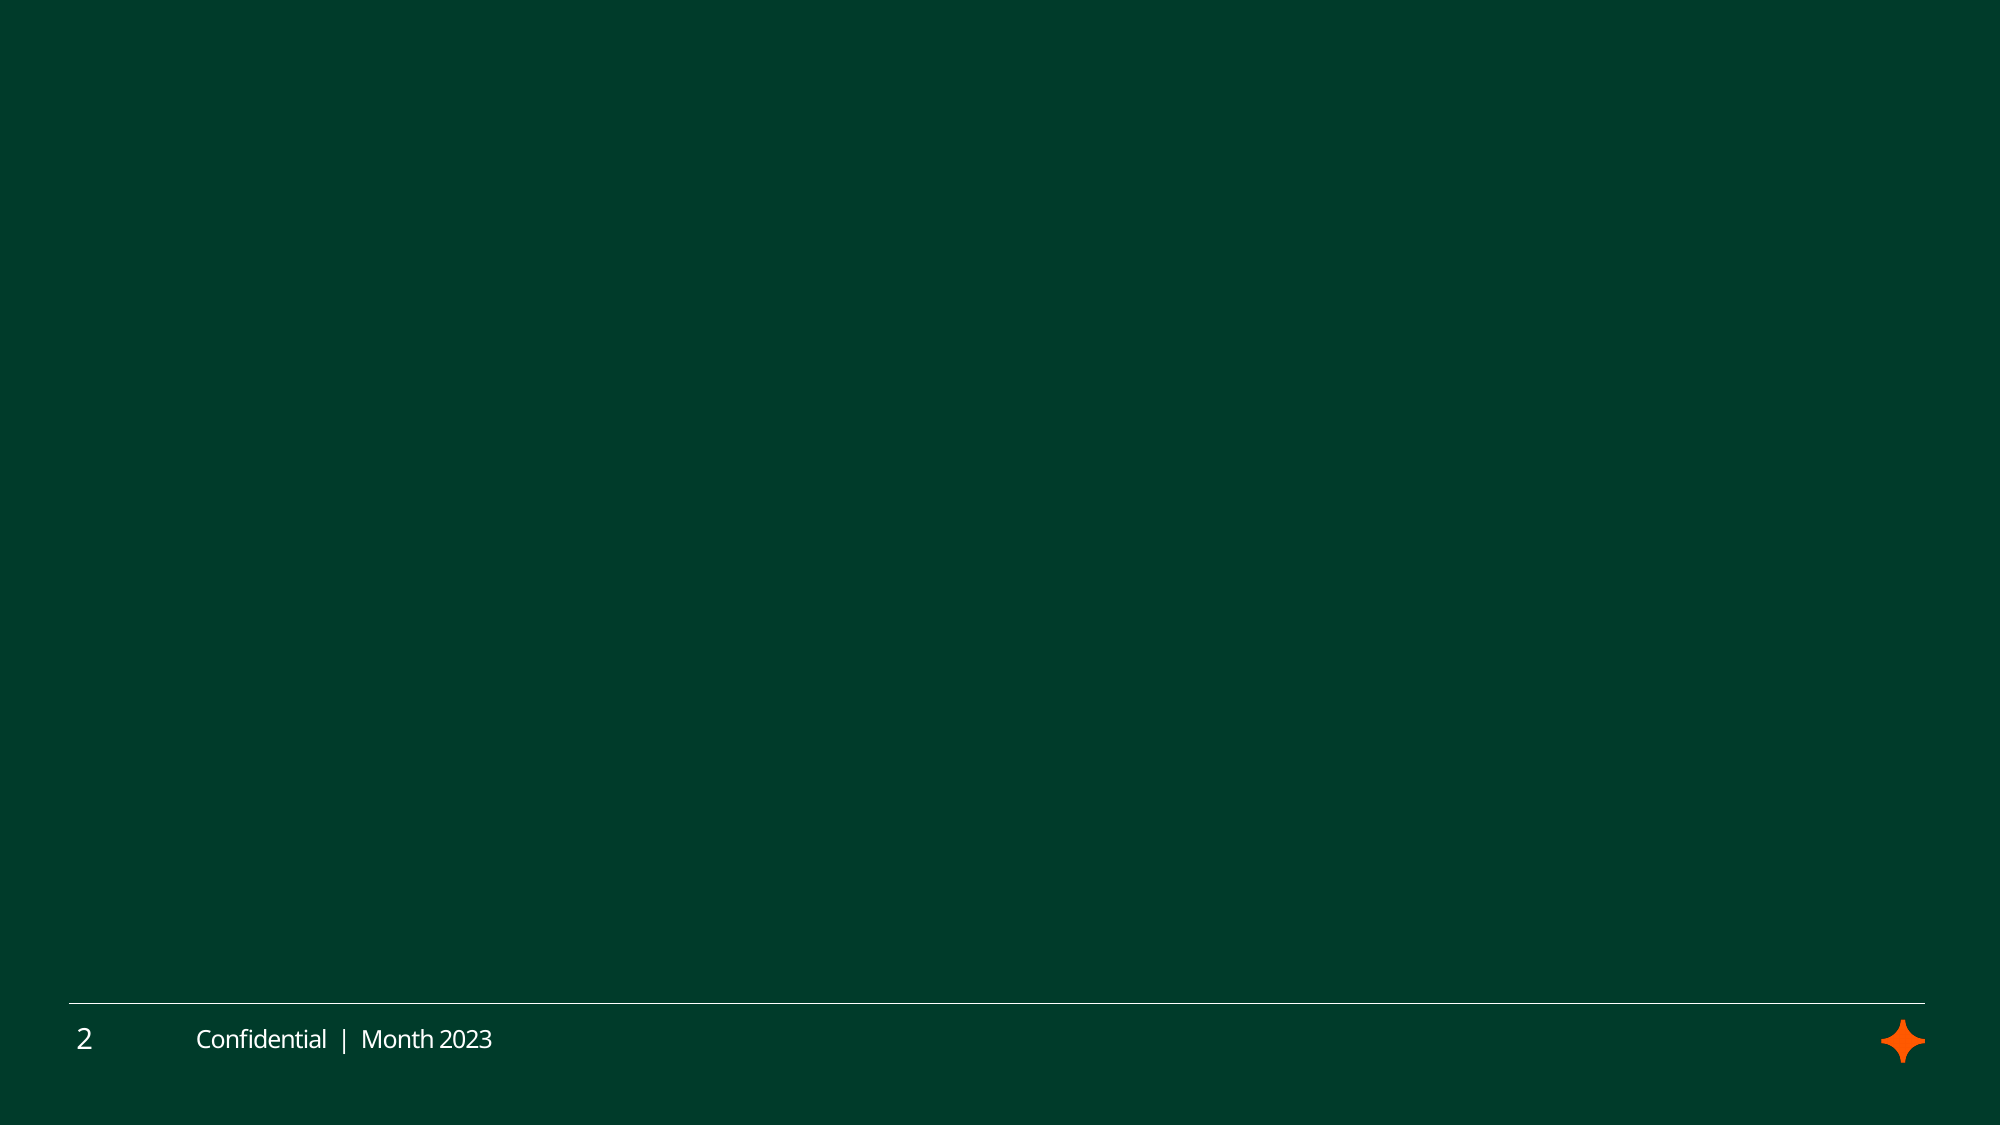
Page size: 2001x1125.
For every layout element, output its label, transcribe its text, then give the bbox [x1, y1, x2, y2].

slide_number 2 [76, 1003, 152, 1079]
footer Confidential | Month 2023 [195, 1003, 1850, 1079]
